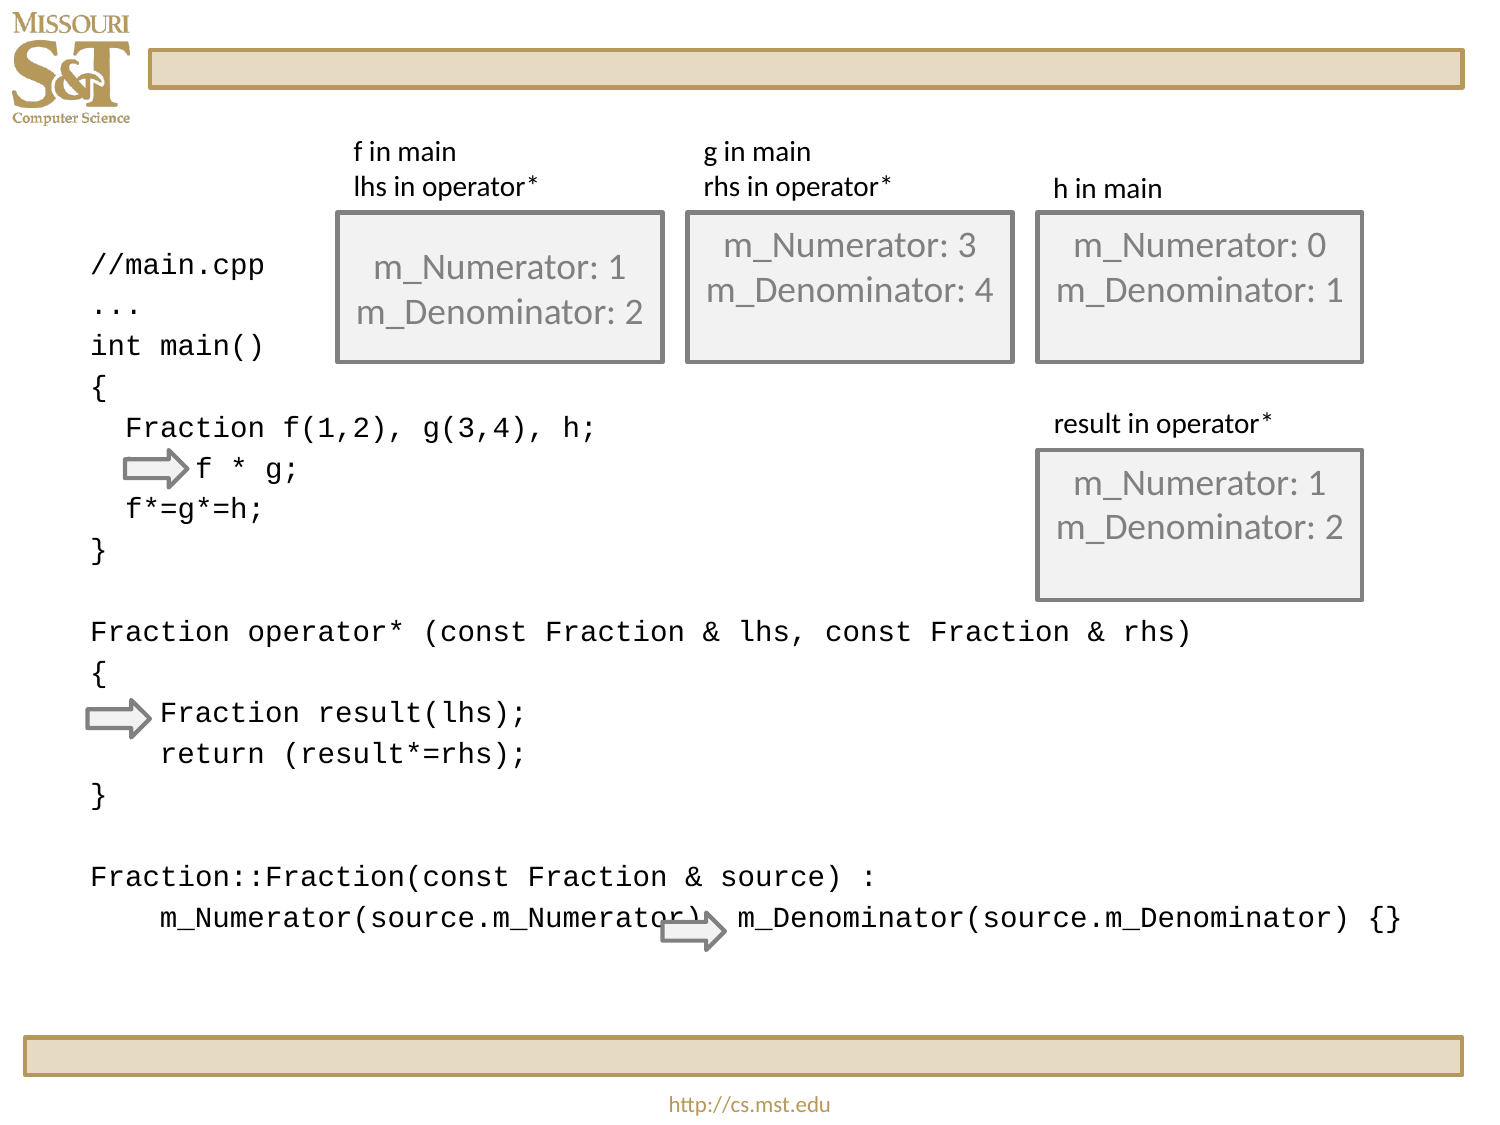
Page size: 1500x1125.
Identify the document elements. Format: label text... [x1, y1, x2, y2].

text_box f in main lhs in operator* [338, 124, 556, 210]
text_box //main.cpp ... int main() { Fraction f(1,2), g(3,4), h; h = f * g; f*=g*=h; } Fraction operator* (const Fraction & lhs, const Fraction & rhs) { Fraction result(lhs); return (result*=rhs); } Fraction::Fraction(const Fraction & source) : m_Numerator(source.m_Numerator), m_Denominator(source.m_Denominator) {} [75, 237, 1450, 1000]
text_box [660, 910, 727, 952]
text_box m_Numerator: 0 m_Denominator: 1 [1035, 210, 1364, 364]
text_box [85, 698, 153, 740]
text_box m_Numerator: 1 m_Denominator: 2 [1035, 448, 1364, 602]
text_box result in operator* [1039, 362, 1290, 448]
picture [12, 12, 130, 126]
text_box [122, 448, 190, 490]
text_box m_Numerator: 3 m_Denominator: 4 [685, 210, 1015, 364]
text_box g in main rhs in operator* [688, 124, 909, 210]
text_box h in main [1038, 162, 1178, 213]
text_box m_Numerator: 1 m_Denominator: 2 [335, 210, 665, 364]
